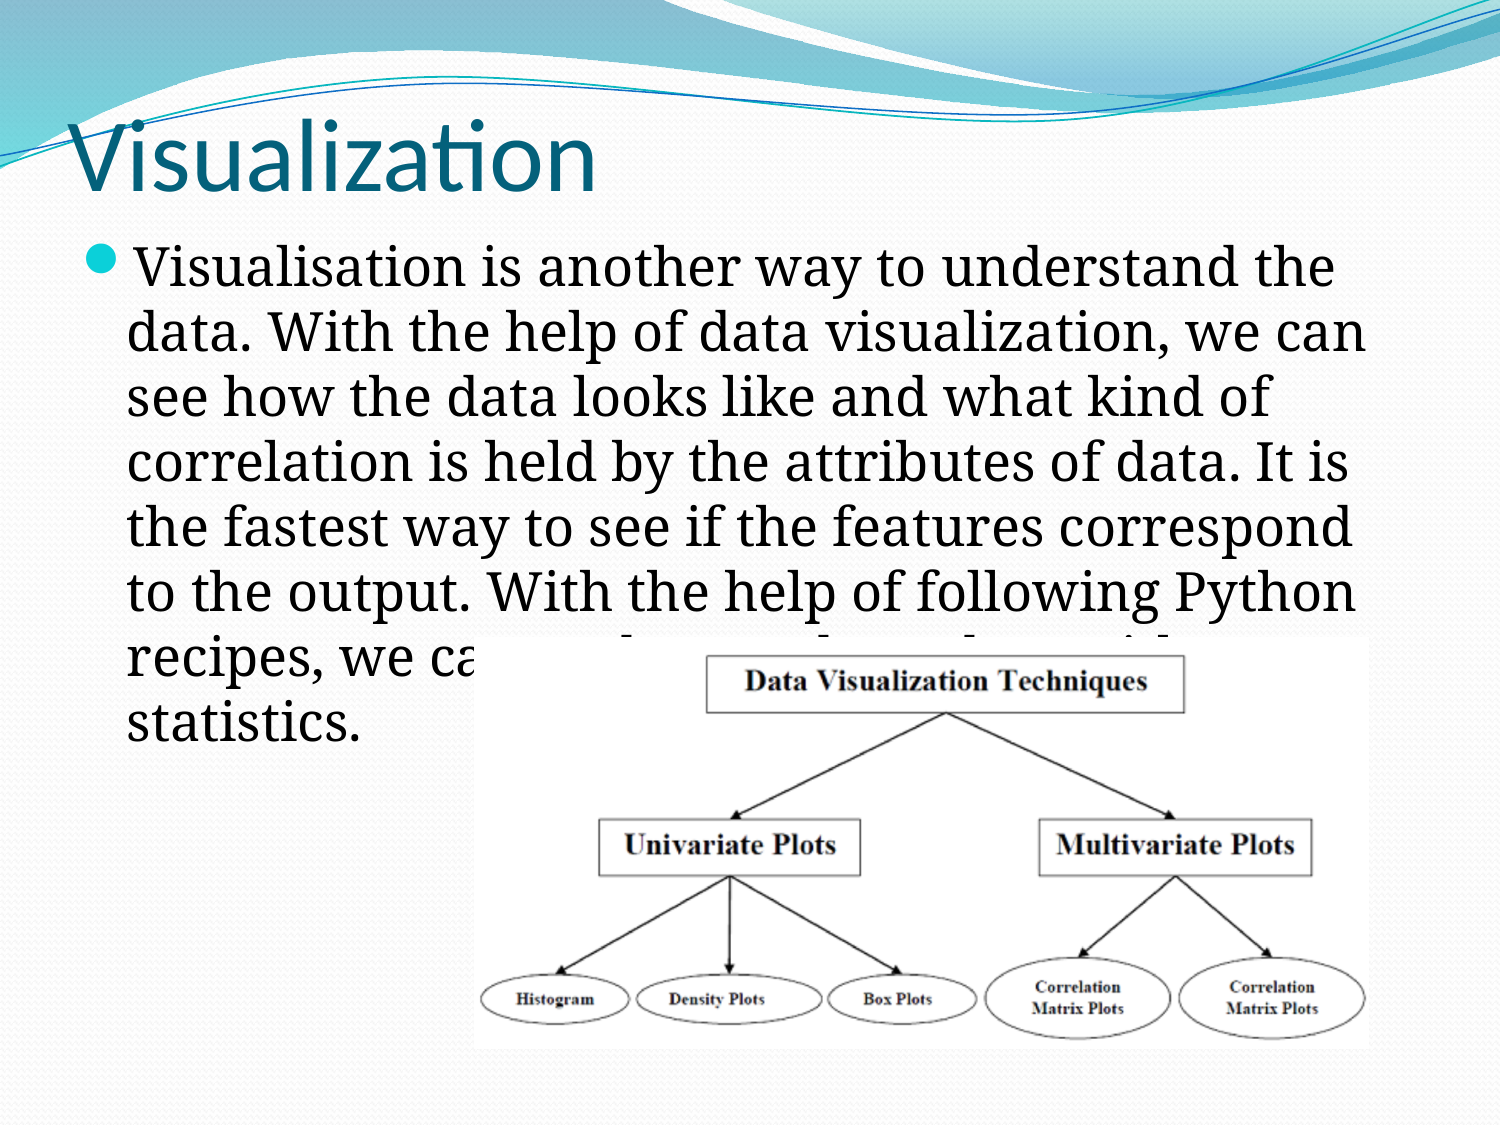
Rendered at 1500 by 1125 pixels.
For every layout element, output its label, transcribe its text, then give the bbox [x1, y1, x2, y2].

picture [24, 137, 1418, 411]
title Visualization [67, 24, 1418, 137]
list Visualisation is another way to understand the data. With the help of data visualization, we can see how the data looks like and what kind of correlation is held by the attributes of data. It is the fastest way to see if the features correspond to the output. With the help of following Python recipes, we can understand ML data with statistics. [67, 421, 1418, 945]
picture [84, 137, 110, 177]
picture [474, 637, 1369, 1050]
